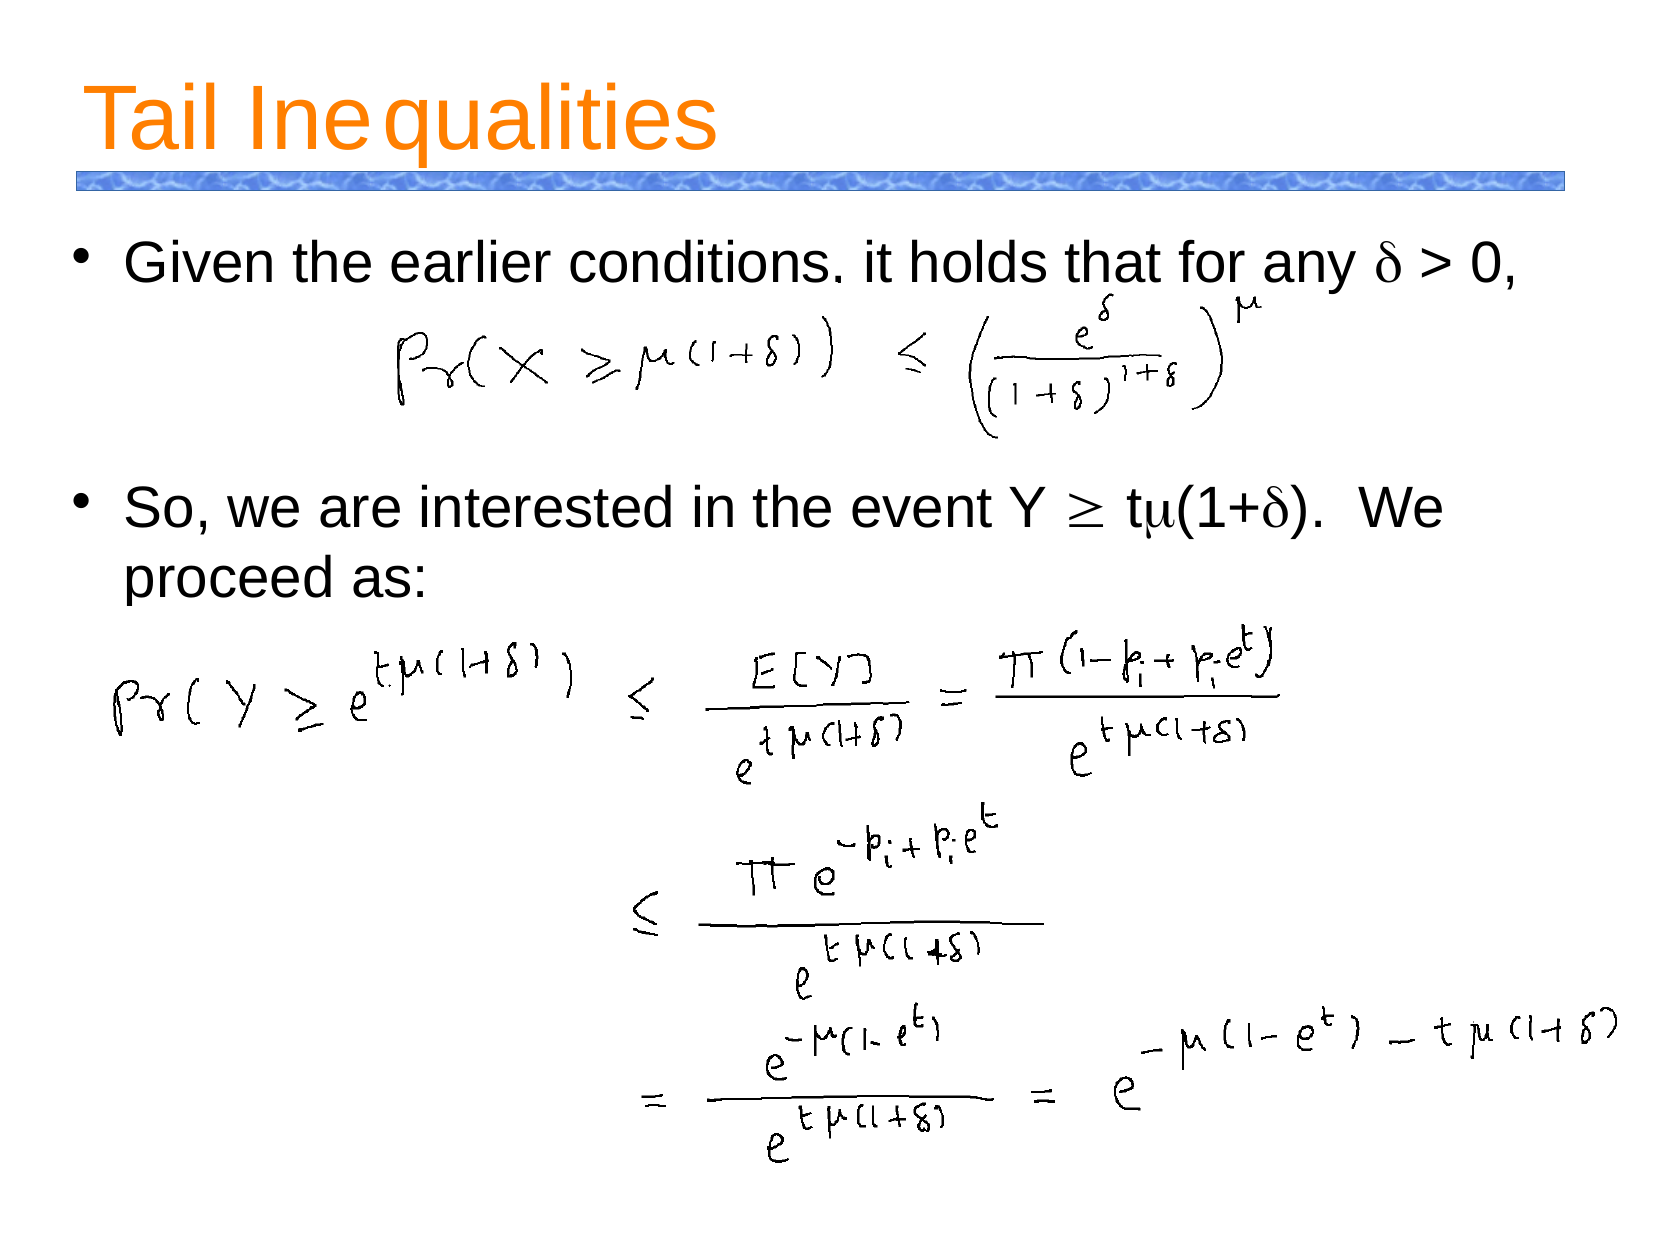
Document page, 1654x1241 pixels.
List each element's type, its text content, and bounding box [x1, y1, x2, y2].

picture [77, 172, 1564, 190]
picture [105, 605, 1642, 1181]
picture [377, 283, 1291, 449]
text_box Given the earlier conditions, it holds that for any d > 0, So, we are interested in the event Y  tm(1+d). We proceed as: [53, 224, 1559, 1169]
text_box Tail Ine qualities [82, 49, 1571, 177]
